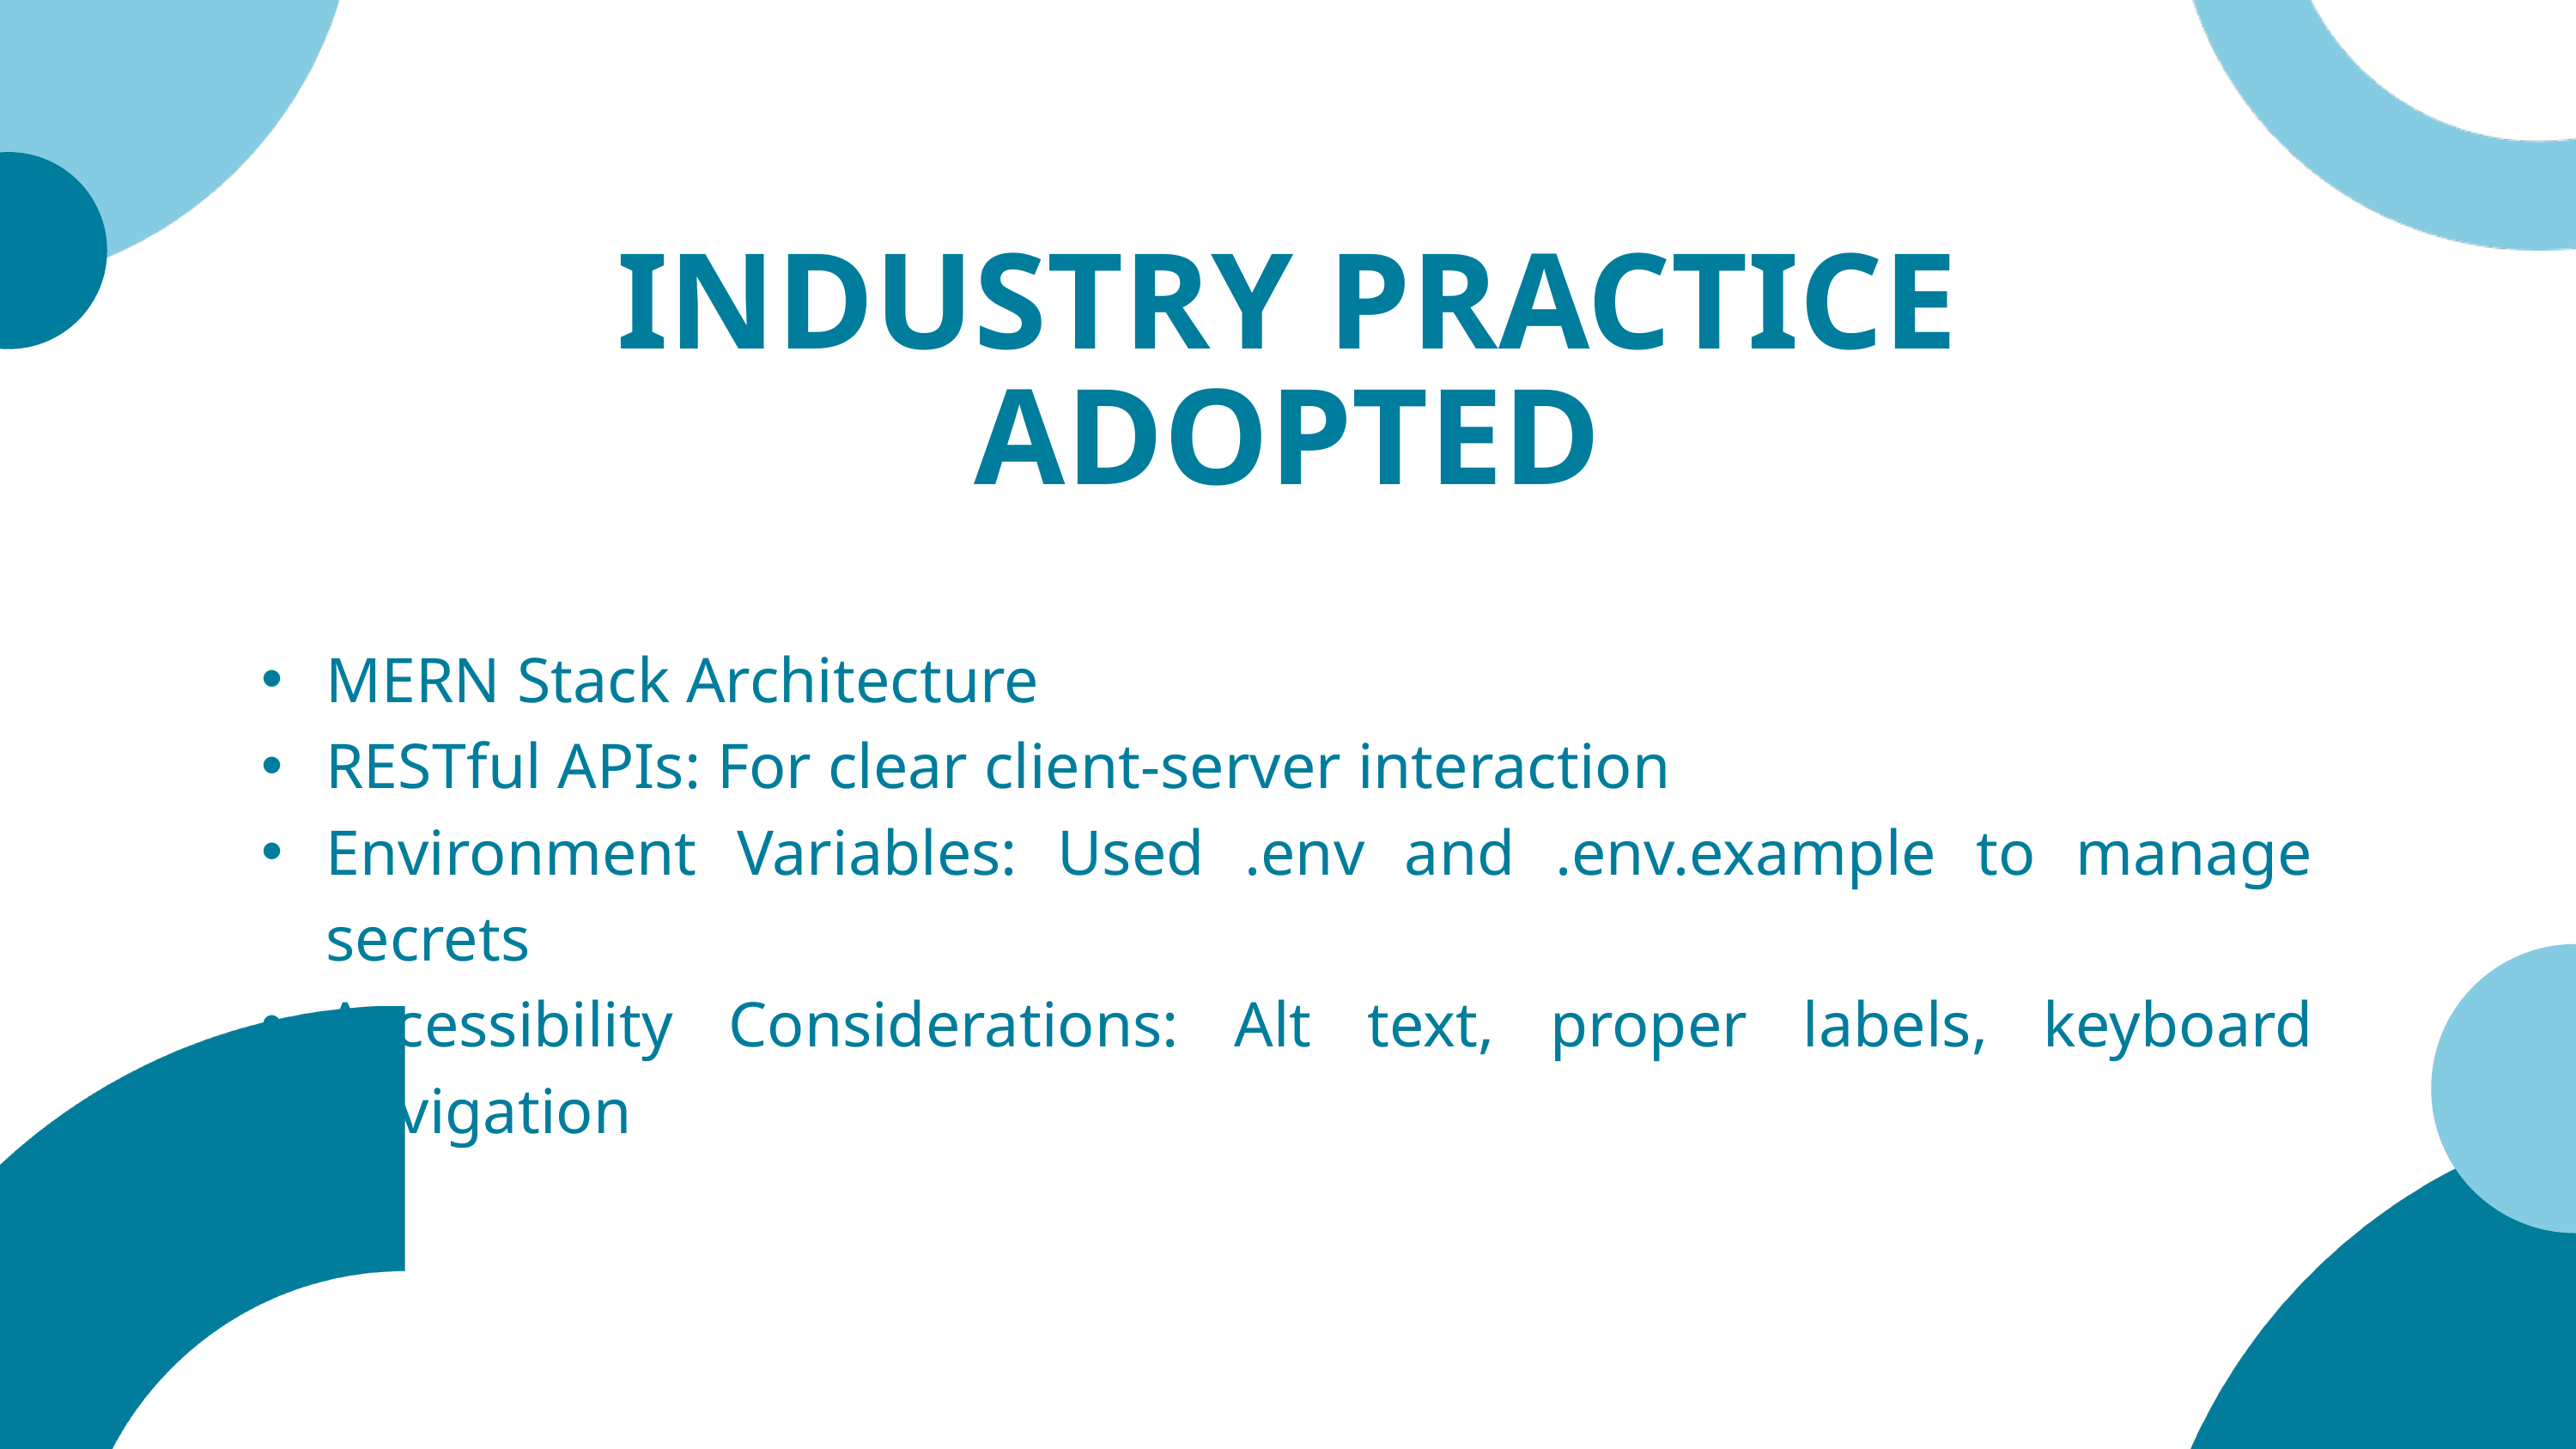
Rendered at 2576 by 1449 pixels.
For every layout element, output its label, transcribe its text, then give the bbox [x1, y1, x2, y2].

text_box [0, 0, 357, 290]
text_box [0, 151, 107, 349]
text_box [2431, 943, 2576, 1234]
text_box [0, 1006, 405, 1449]
text_box MERN Stack Architecture RESTful APIs: For clear client-server interaction Environment Variables: Used .env and .env.example to manage secrets Accessibility Considerations: Alt text, proper labels, keyboard navigation [261, 628, 2315, 1146]
text_box [2141, 1104, 2576, 1449]
text_box INDUSTRY PRACTICE ADOPTED [471, 240, 2105, 512]
text_box [2175, 0, 2576, 251]
